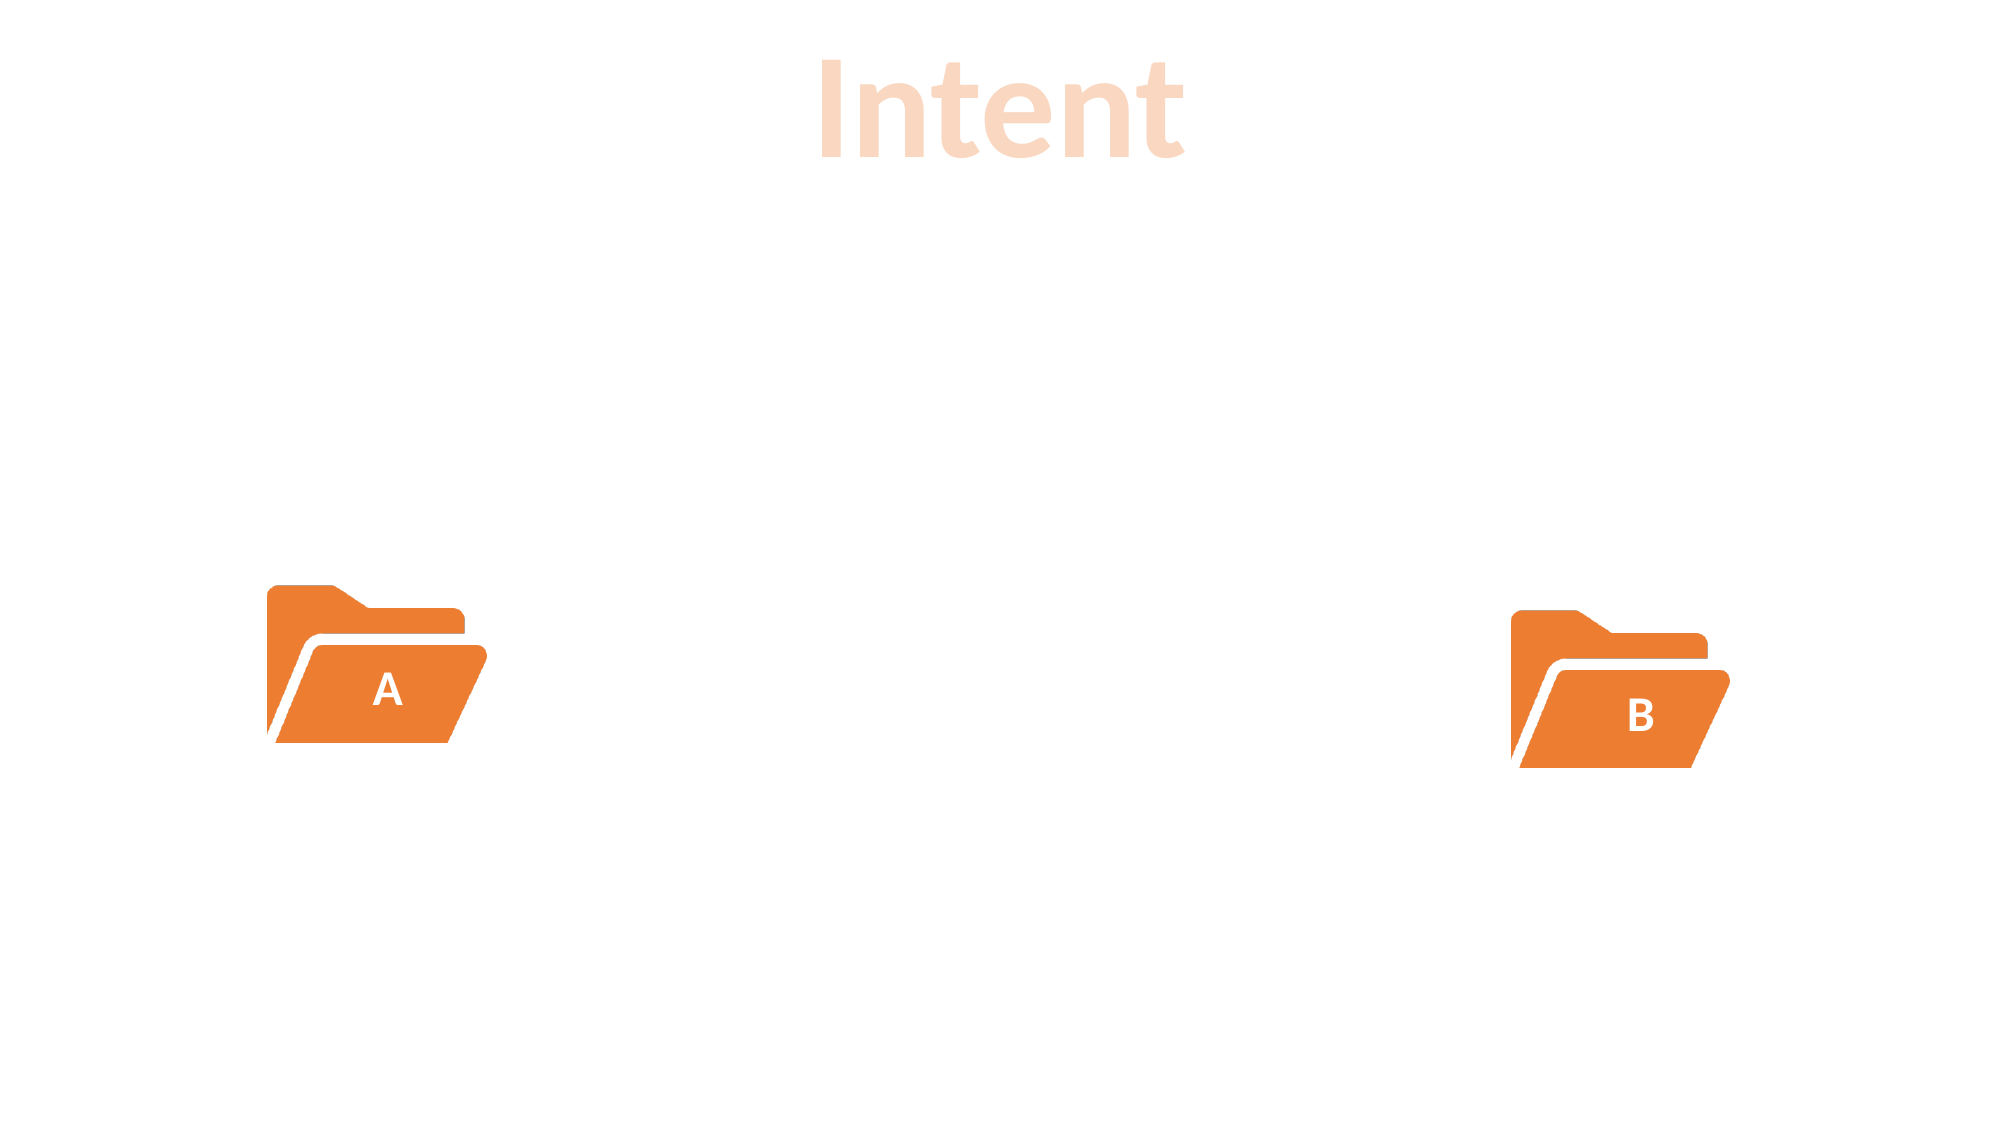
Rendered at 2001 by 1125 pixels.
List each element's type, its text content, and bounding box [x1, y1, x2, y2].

picture [241, 529, 512, 799]
text_box Intent [797, 0, 1203, 195]
picture [1485, 554, 1755, 824]
